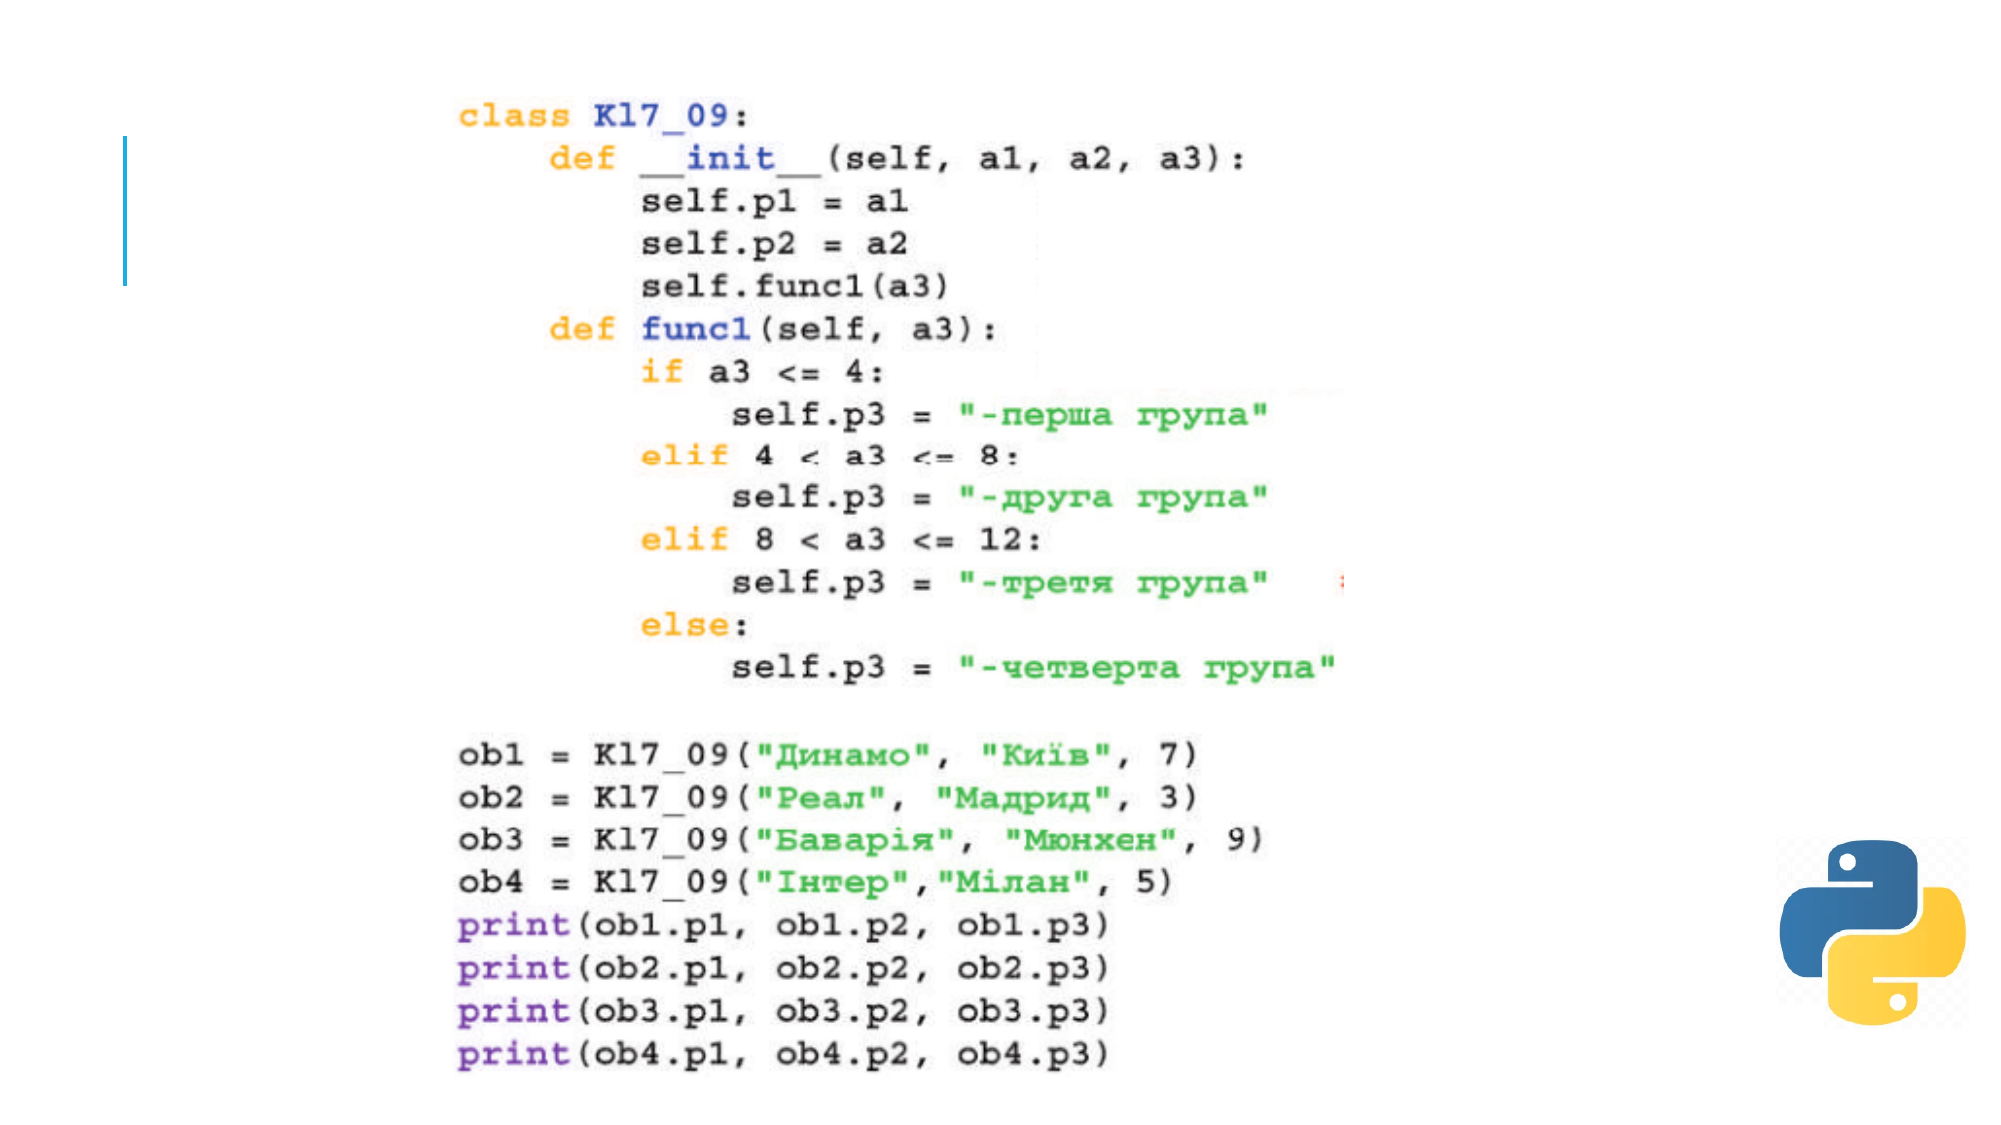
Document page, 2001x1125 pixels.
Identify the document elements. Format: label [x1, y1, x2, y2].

picture [447, 95, 1344, 1086]
picture [1776, 837, 1969, 1029]
